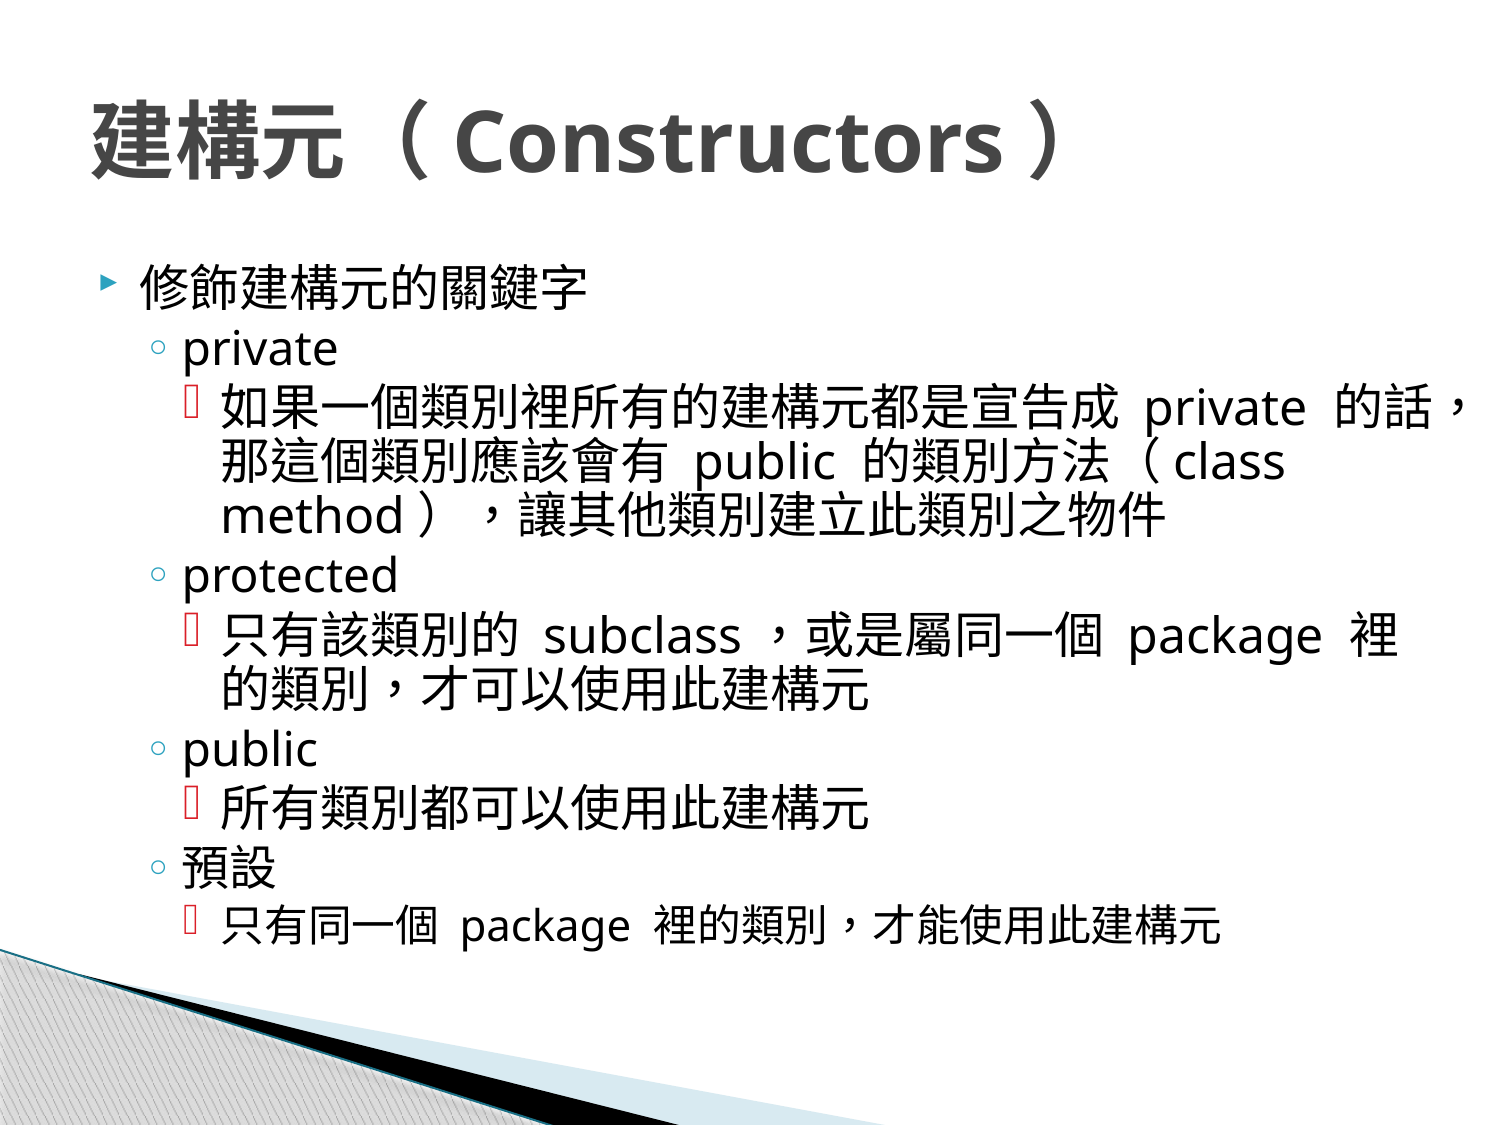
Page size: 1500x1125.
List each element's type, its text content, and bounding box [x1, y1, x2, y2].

title 建構元（Constructors） [75, 45, 1425, 233]
list 修飾建構元的關鍵字 private 如果一個類別裡所有的建構元都是宣告成 private 的話，那這個類別應該會有 public 的類別方法（class method），讓其他類別建立此類別之物件 protected 只有該類別的 subclass，或是屬同一個 package 裡的類別，才可以使用此建構元 public 所有類別都可以使用此建構元 預設 只有同一個 package 裡的類別，才能使用此建構元 [64, 255, 1463, 1059]
